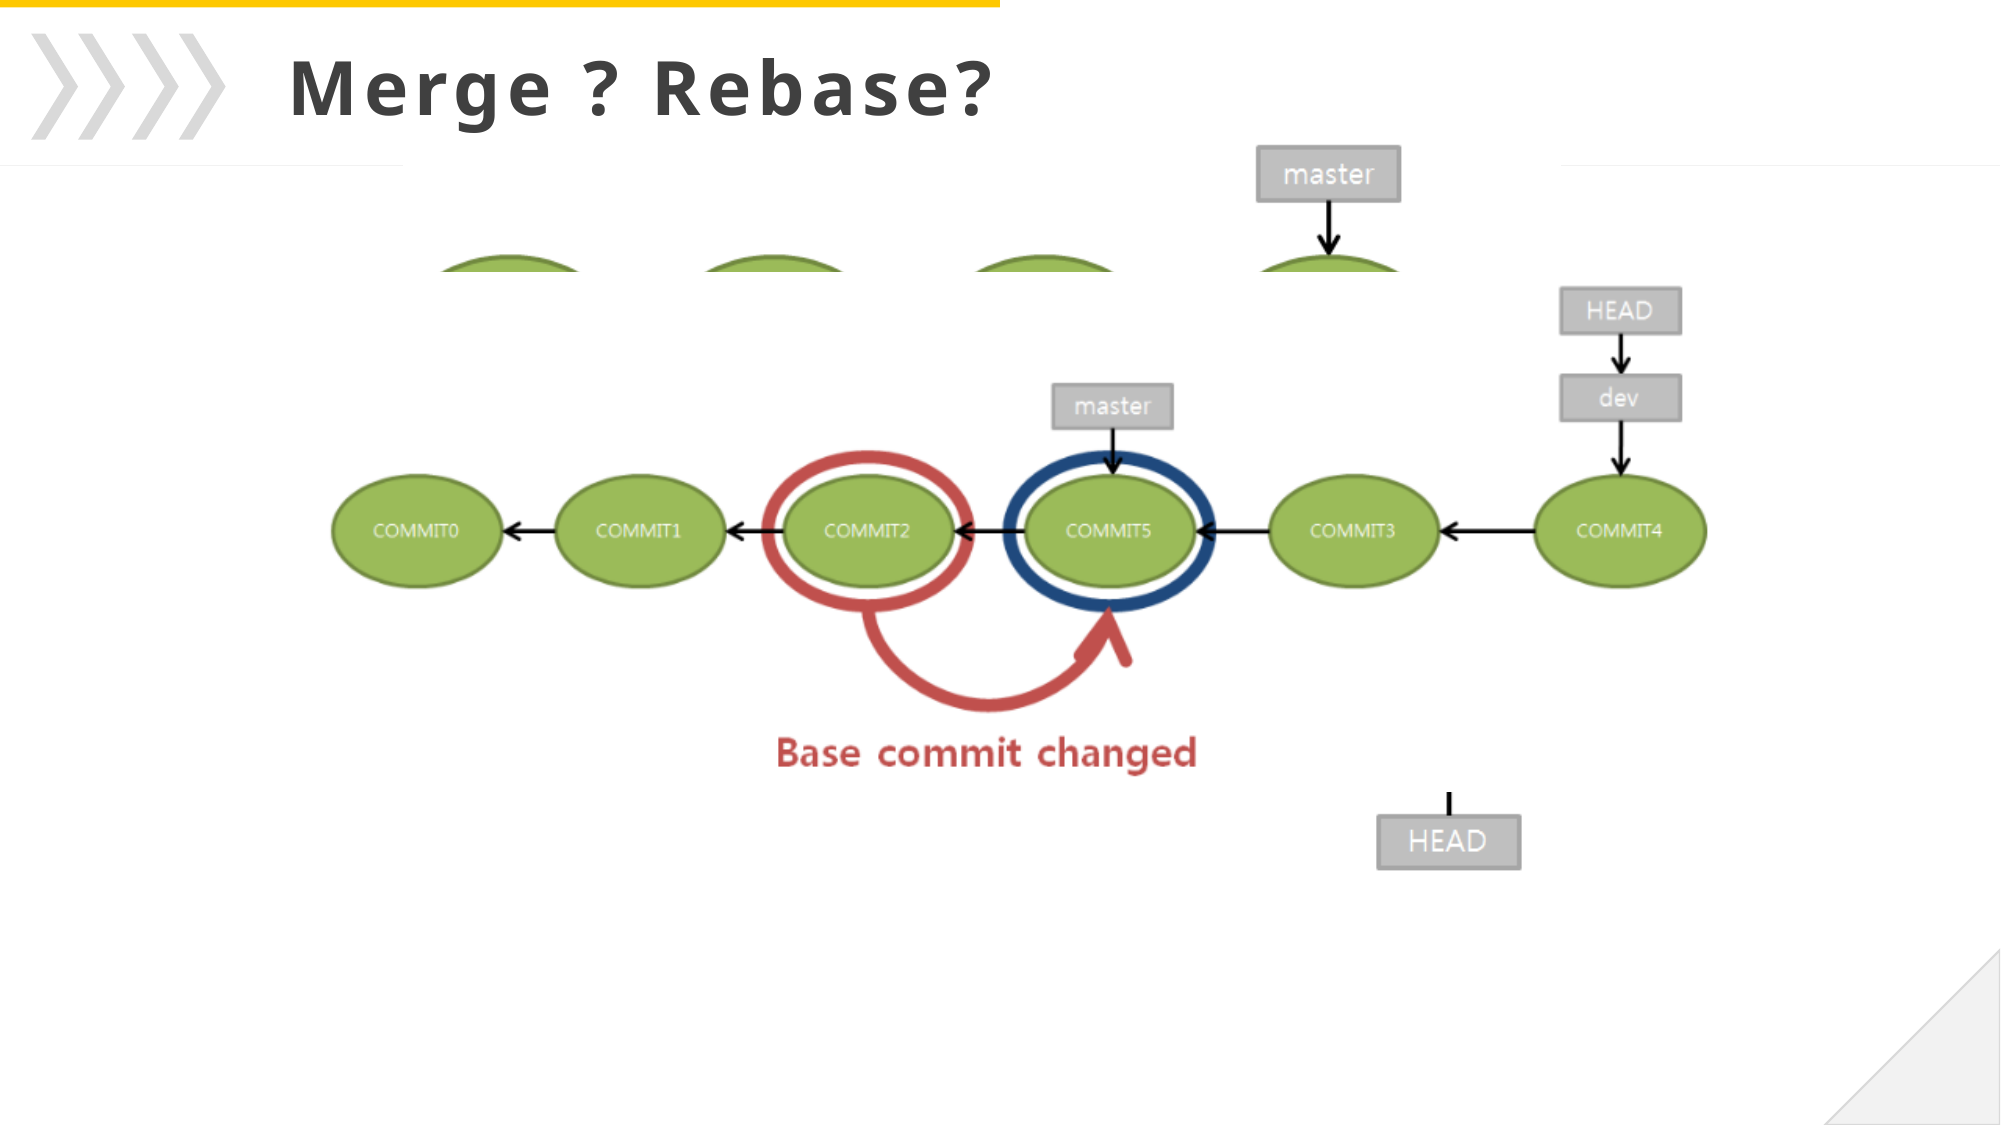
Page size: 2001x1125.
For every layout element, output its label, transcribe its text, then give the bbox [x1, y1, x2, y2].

text_box [0, 0, 1001, 8]
picture [311, 139, 1731, 881]
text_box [31, 33, 125, 140]
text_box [131, 33, 226, 140]
text_box Merge ? Rebase? [272, 33, 1322, 139]
